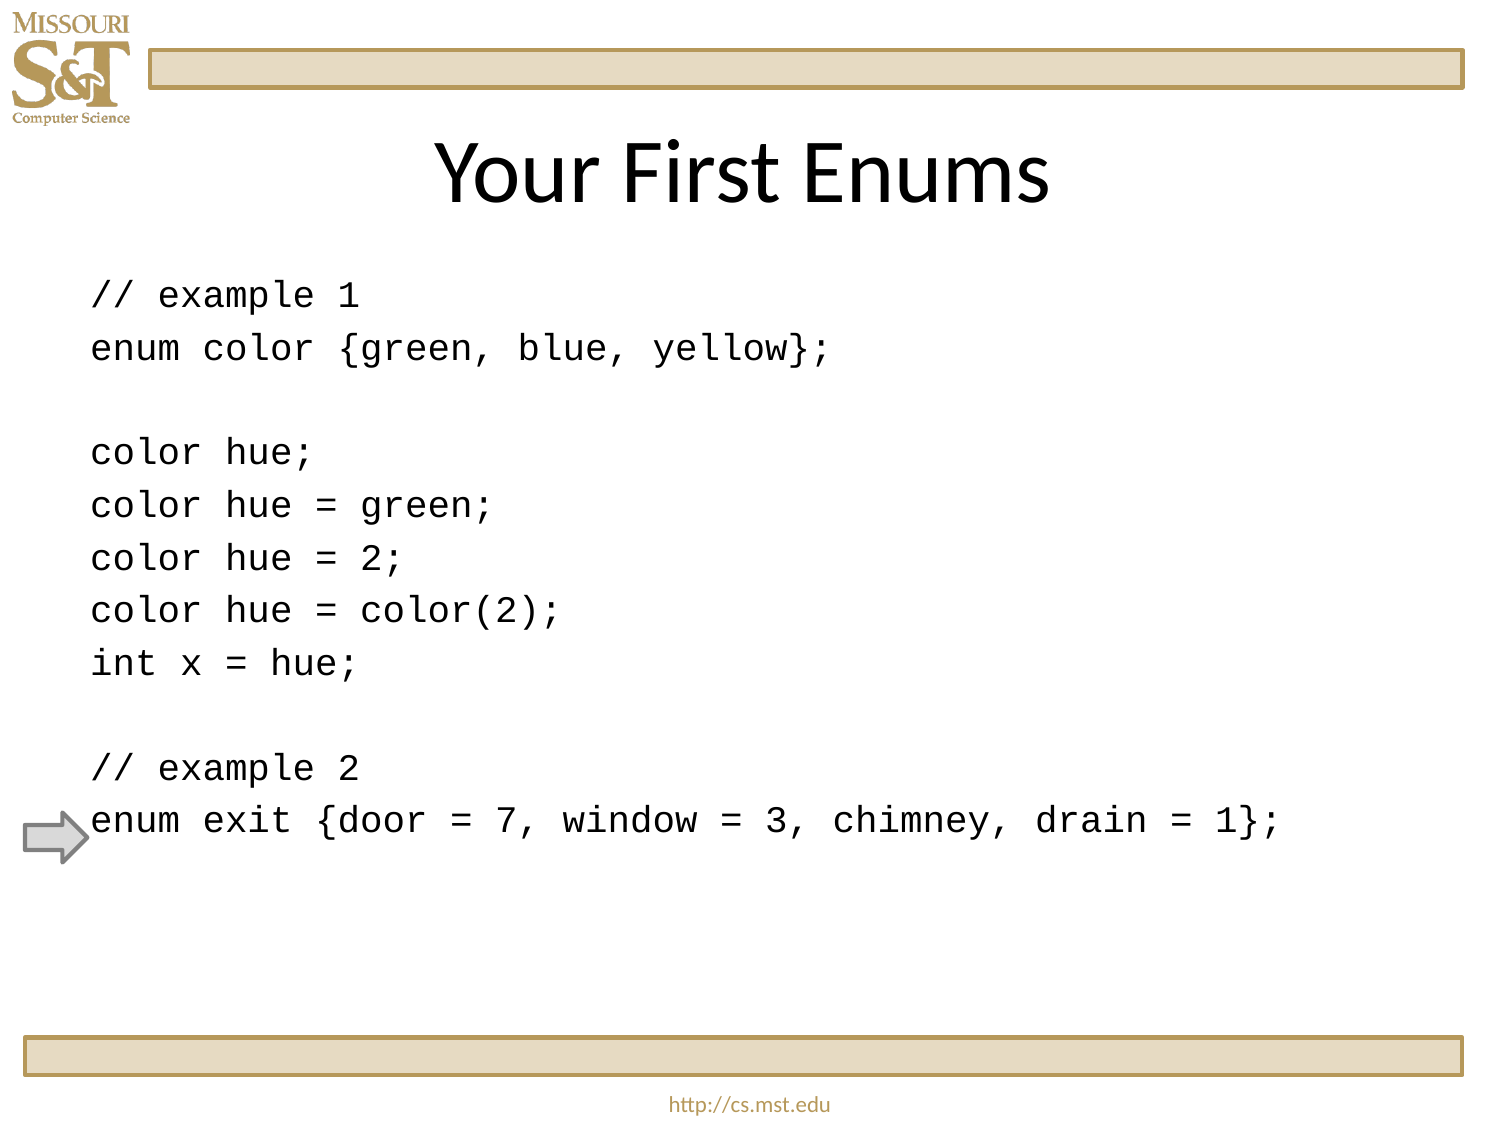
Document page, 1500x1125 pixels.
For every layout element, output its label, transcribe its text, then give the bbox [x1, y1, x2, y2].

text_box [22, 810, 90, 865]
list // example 1 enum color {green, blue, yellow}; color hue; color hue = green; color hue = 2; color hue = color(2); int x = hue; // example 2 enum exit {door = 7, window = 3, chimney, drain = 1}; [75, 262, 1463, 1005]
title Your First Enums [24, 99, 1463, 233]
picture [12, 12, 130, 126]
